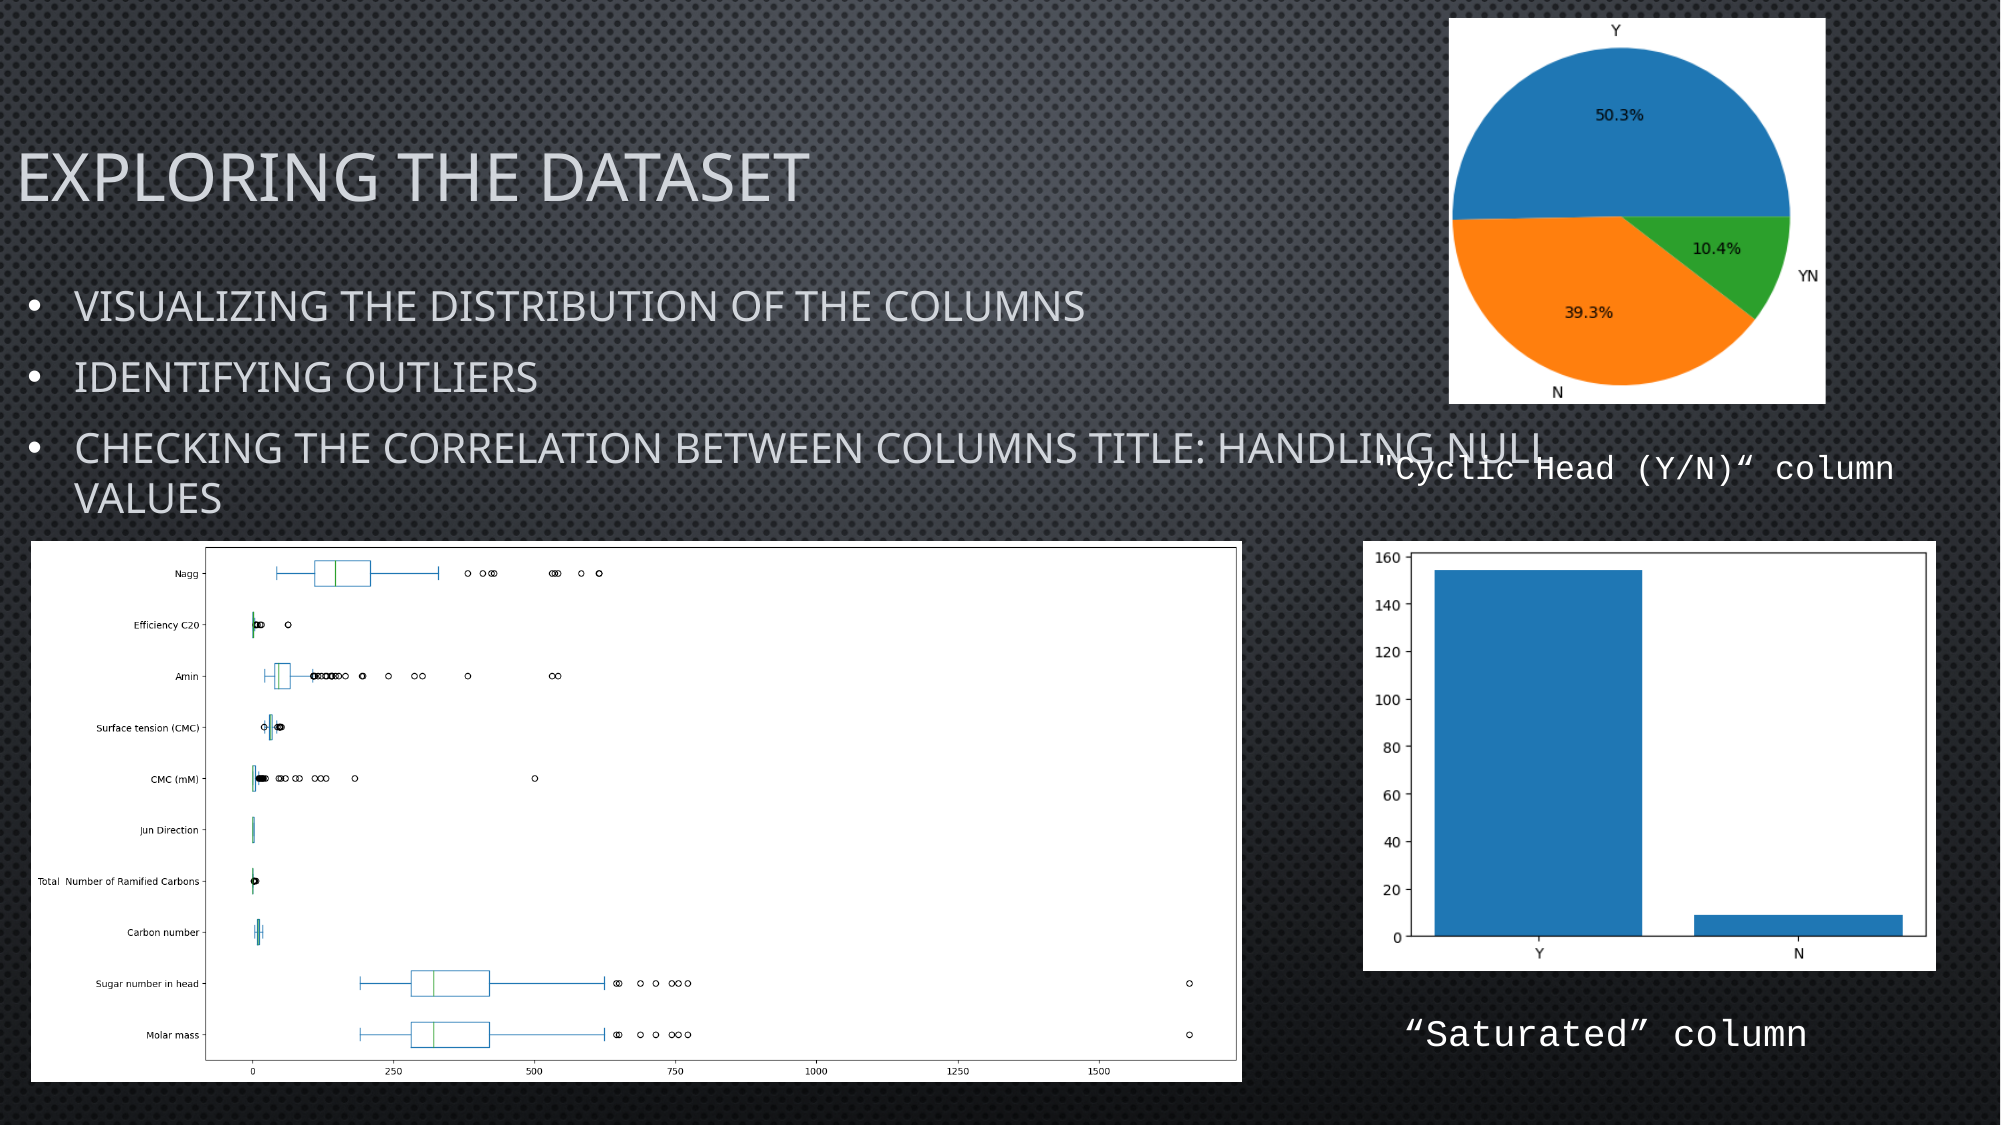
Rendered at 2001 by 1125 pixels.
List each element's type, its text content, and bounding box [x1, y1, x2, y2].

text_box “Saturated” column [1388, 1002, 1899, 1062]
text_box "Cyclic Head (Y/N)“ column [1360, 438, 1967, 494]
picture [1363, 541, 1936, 971]
title Exploring the Dataset [0, 18, 1448, 332]
picture [1448, 18, 1826, 404]
picture [31, 541, 1243, 1083]
list Visualizing the distribution of the columns Identifying outliers Checking the correlation between columns Title: Handling Null Values [12, 144, 1638, 658]
